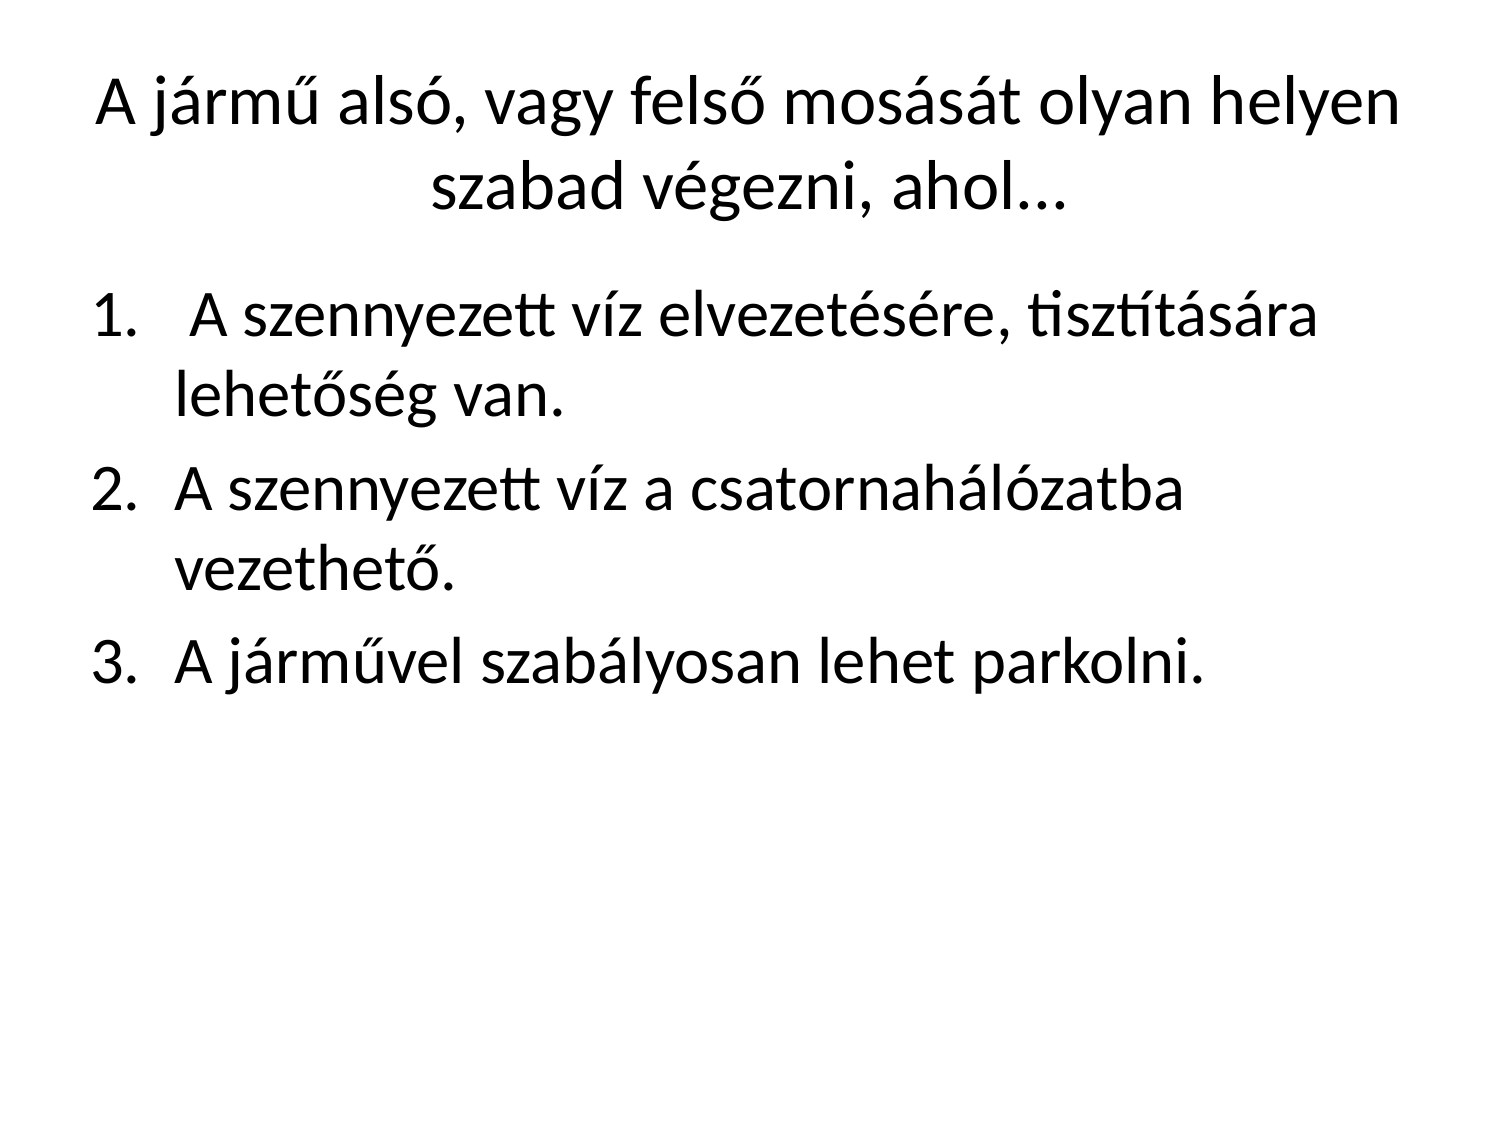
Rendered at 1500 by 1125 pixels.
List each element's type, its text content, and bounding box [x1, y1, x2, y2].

list A szennyezett víz elvezetésére, tisztítására lehetőség van. A szennyezett víz a csatornahálózatba vezethető. A járművel szabályosan lehet parkolni. [75, 262, 1425, 1005]
title A jármű alsó, vagy felső mosását olyan helyen szabad végezni, ahol... [75, 45, 1425, 233]
